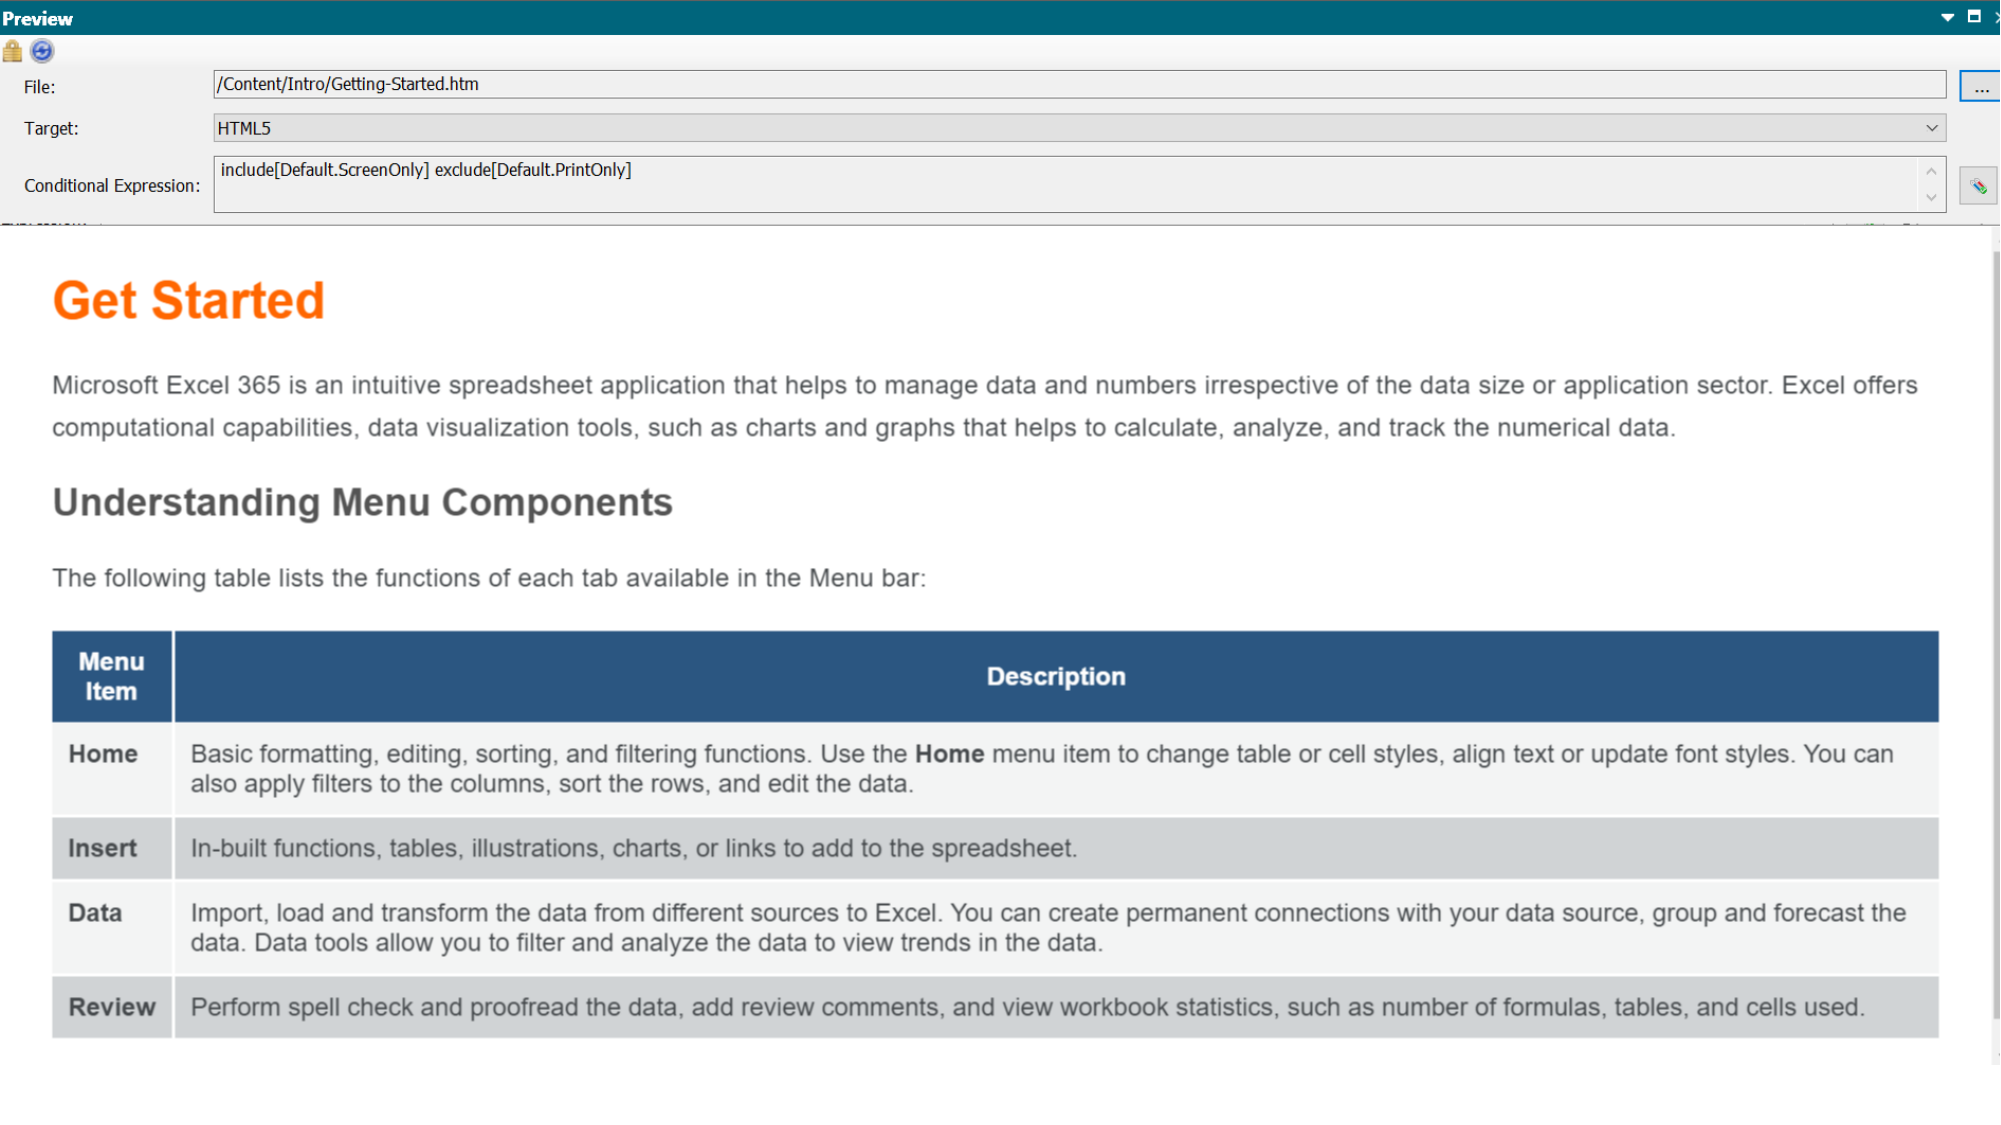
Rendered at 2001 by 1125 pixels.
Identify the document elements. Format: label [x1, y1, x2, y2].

list [0, 0, 2000, 1065]
